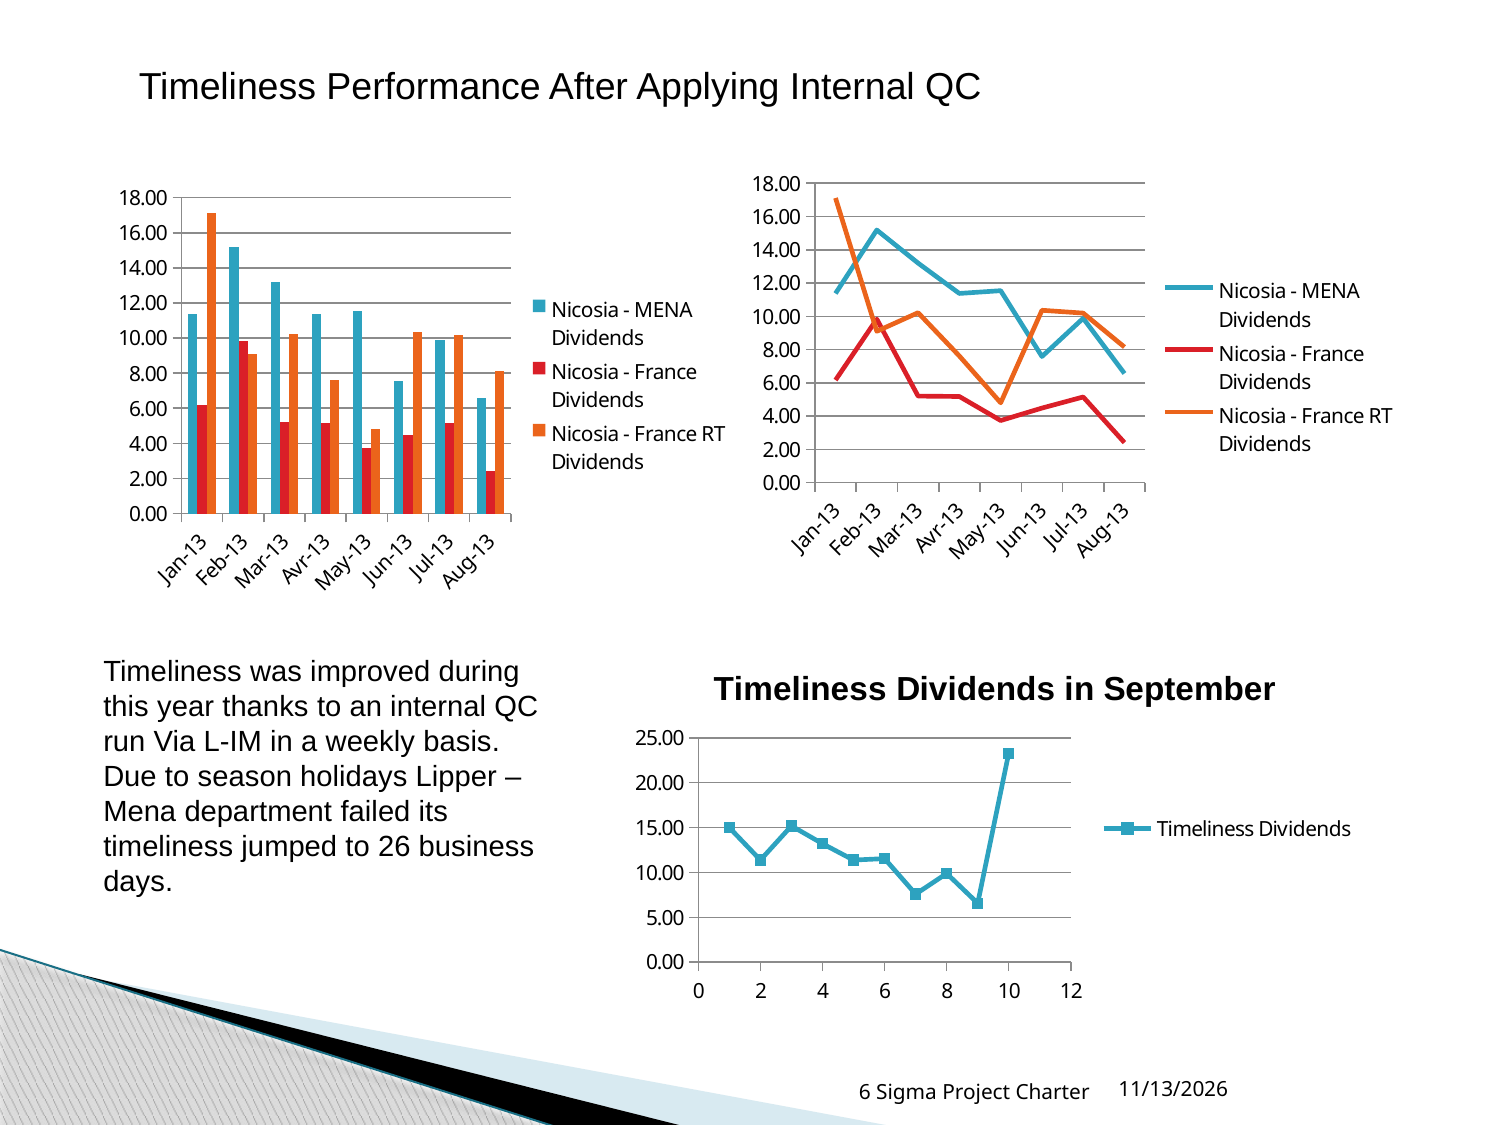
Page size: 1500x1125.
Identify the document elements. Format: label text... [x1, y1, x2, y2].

footer 6 Sigma Project Charter [718, 1051, 1105, 1112]
chart [619, 644, 1371, 1013]
chart [76, 160, 1412, 612]
text_box Timeliness was improved during this year thanks to an internal QC run Via L-IM in a weekly basis. Due to season holidays Lipper – Mena department failed its timeliness jumped to 26 business days. [88, 645, 573, 905]
text_box Timeliness Performance After Applying Internal QC [123, 54, 1140, 115]
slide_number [1105, 1051, 1419, 1112]
